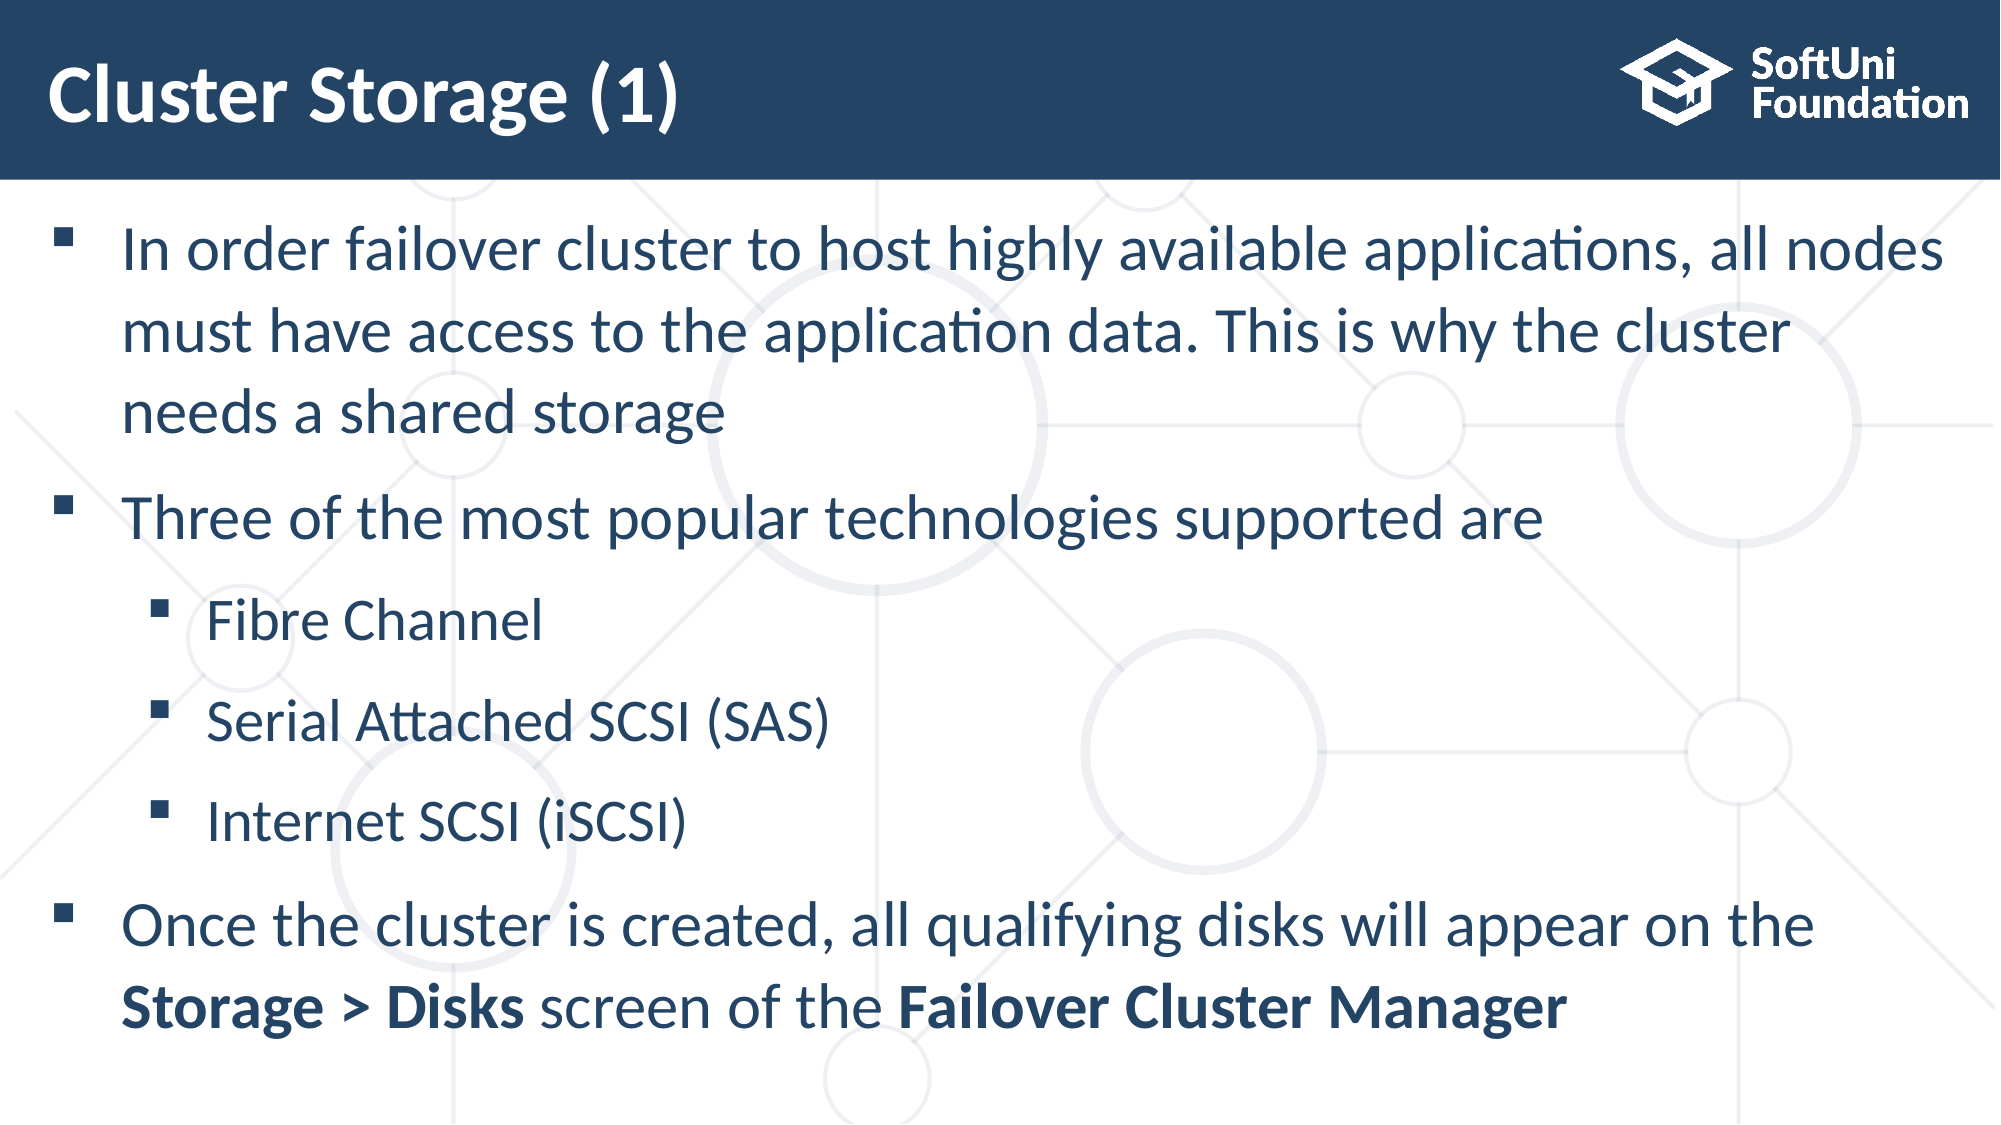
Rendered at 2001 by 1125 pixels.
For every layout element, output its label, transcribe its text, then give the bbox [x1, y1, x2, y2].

picture [1619, 38, 1968, 126]
list In order failover cluster to host highly available applications, all nodes must have access to the application data. This is why the cluster needs a shared storage Three of the most popular technologies supported are Fibre Channel Serial Attached SCSI (SAS) Internet SCSI (iSCSI) Once the cluster is created, all qualifying disks will appear on the Storage > Disks screen of the Failover Cluster Manager [31, 196, 1970, 1050]
title Cluster Storage (1) [31, 16, 1591, 162]
